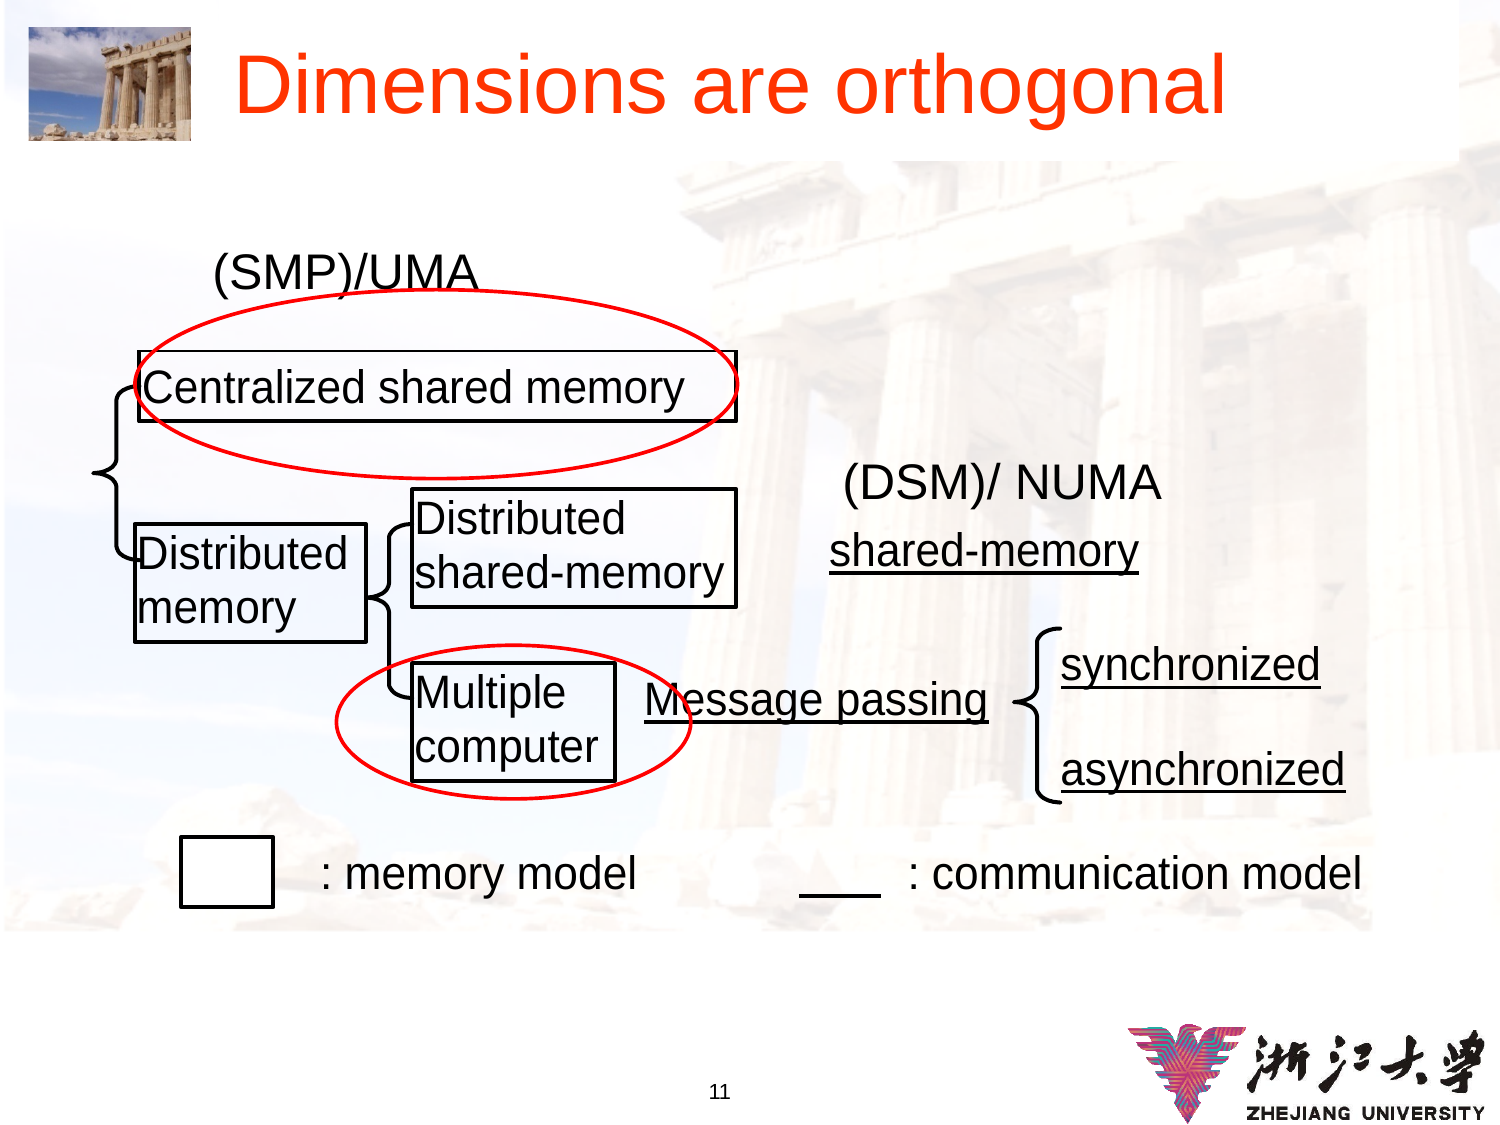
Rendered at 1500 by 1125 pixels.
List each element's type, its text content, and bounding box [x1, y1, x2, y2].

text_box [88, 349, 1387, 910]
list (SMP)/UMA (DSM)/ NUMA [85, 231, 1500, 492]
picture [0, 0, 1500, 1125]
title Dimensions are orthogonal [218, 0, 1459, 161]
text_box [157, 289, 715, 348]
